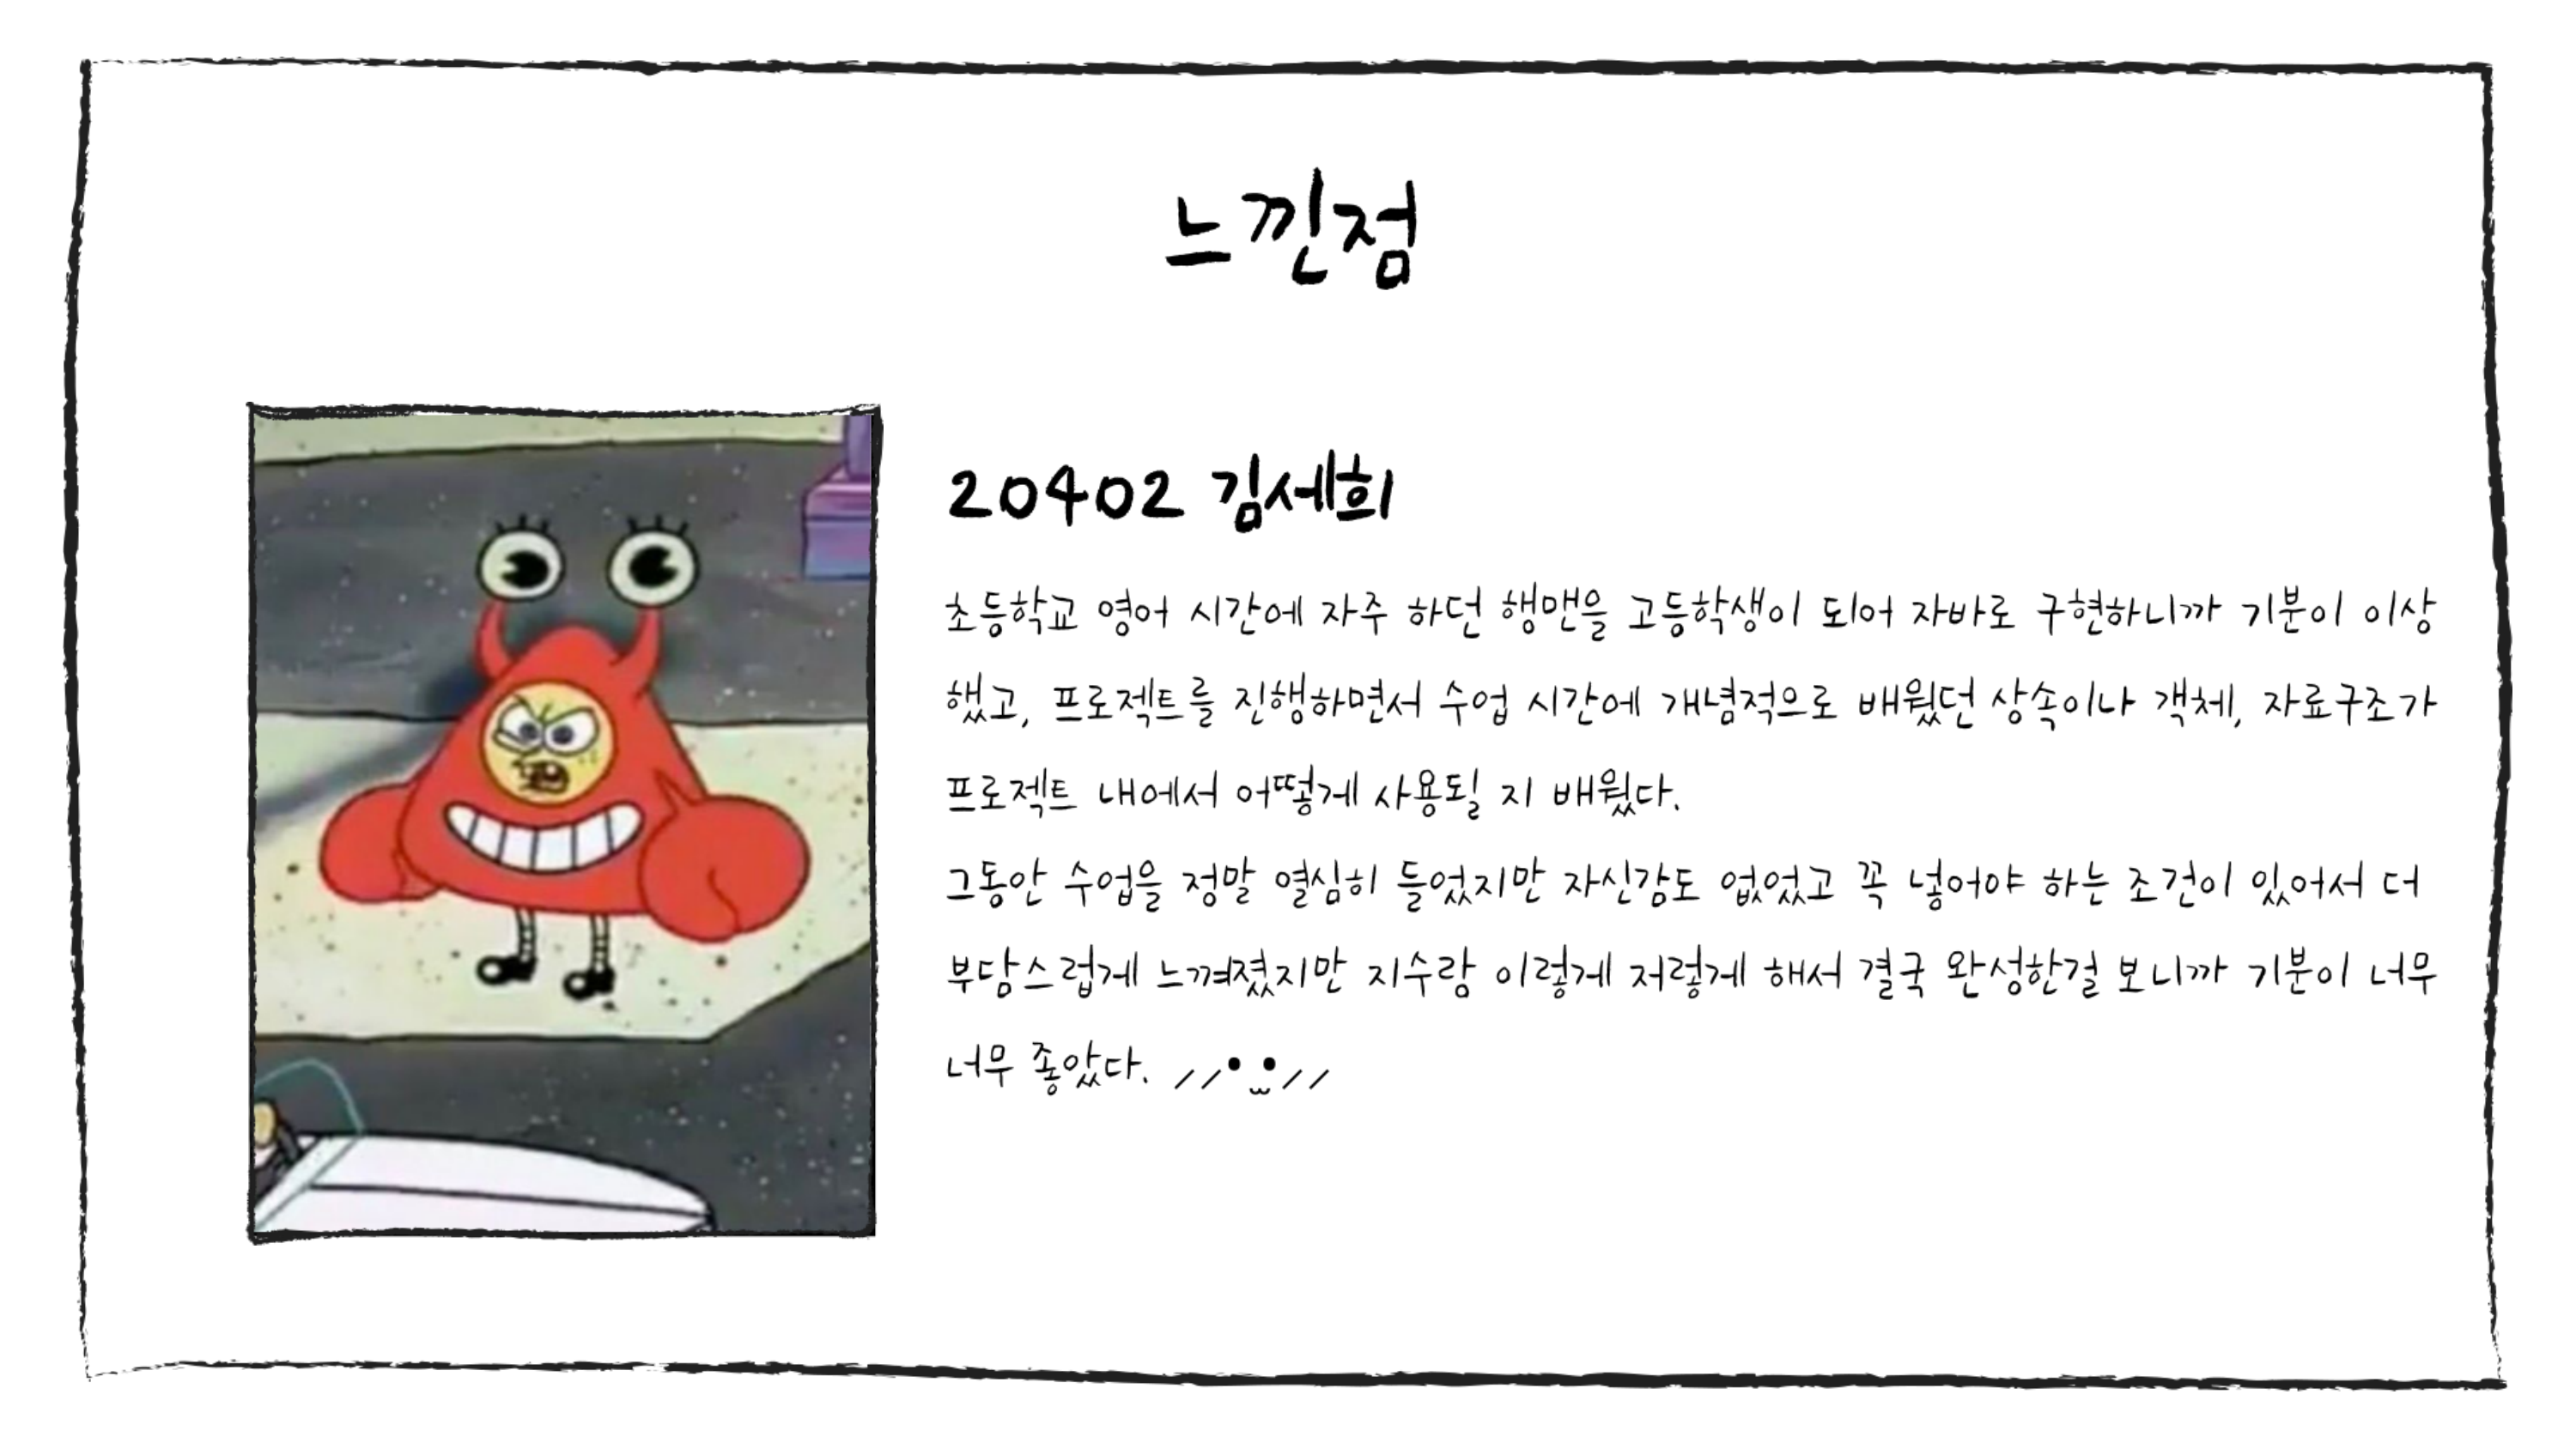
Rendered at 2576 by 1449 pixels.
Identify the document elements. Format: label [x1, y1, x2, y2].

text_box [63, 56, 2513, 1392]
